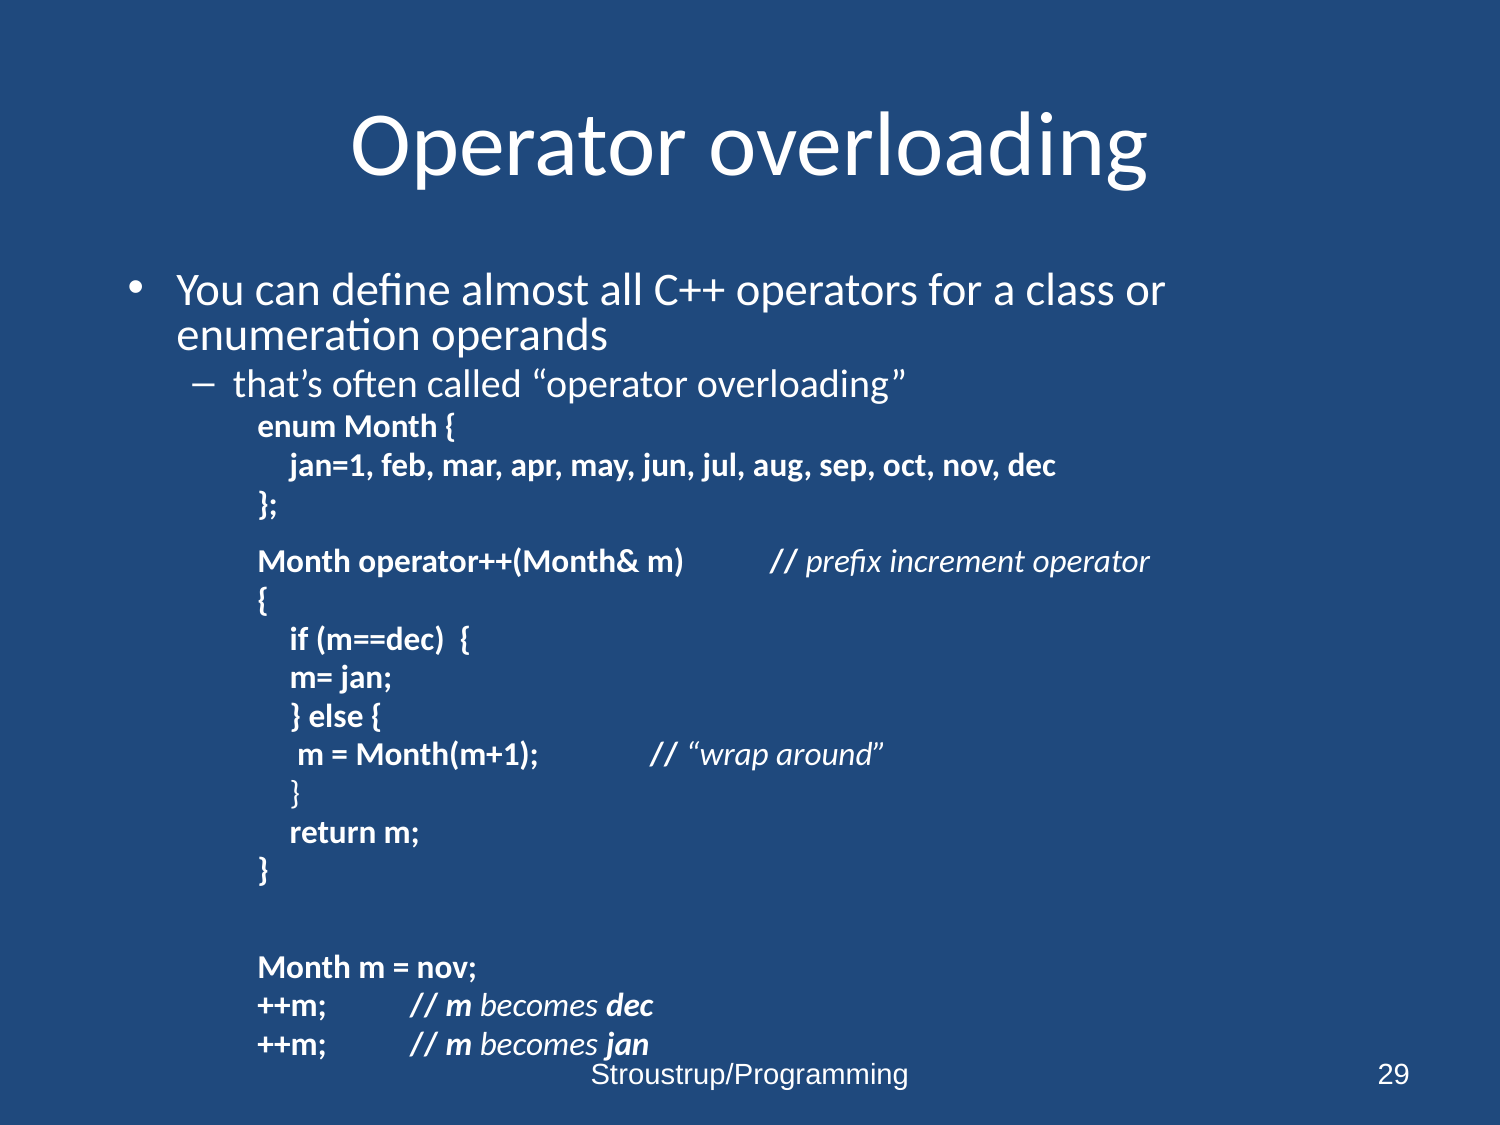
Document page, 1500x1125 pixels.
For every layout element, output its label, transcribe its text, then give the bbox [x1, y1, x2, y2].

title Operator overloading [75, 45, 1425, 233]
slide_number 29 [1074, 1042, 1425, 1103]
list You can define almost all C++ operators for a class or enumeration operands that’s often called “operator overloading” enum Month { jan=1, feb, mar, apr, may, jun, jul, aug, sep, oct, nov, dec }; Month operator++(Month& m) // prefix increment operator { if (m==dec) { m= jan; } else { m = Month(m+1); // “wrap around” } return m; } Month m = nov; ++m; // m becomes dec ++m; // m becomes jan [112, 262, 1388, 1075]
footer Stroustrup/Programming [512, 1042, 988, 1103]
